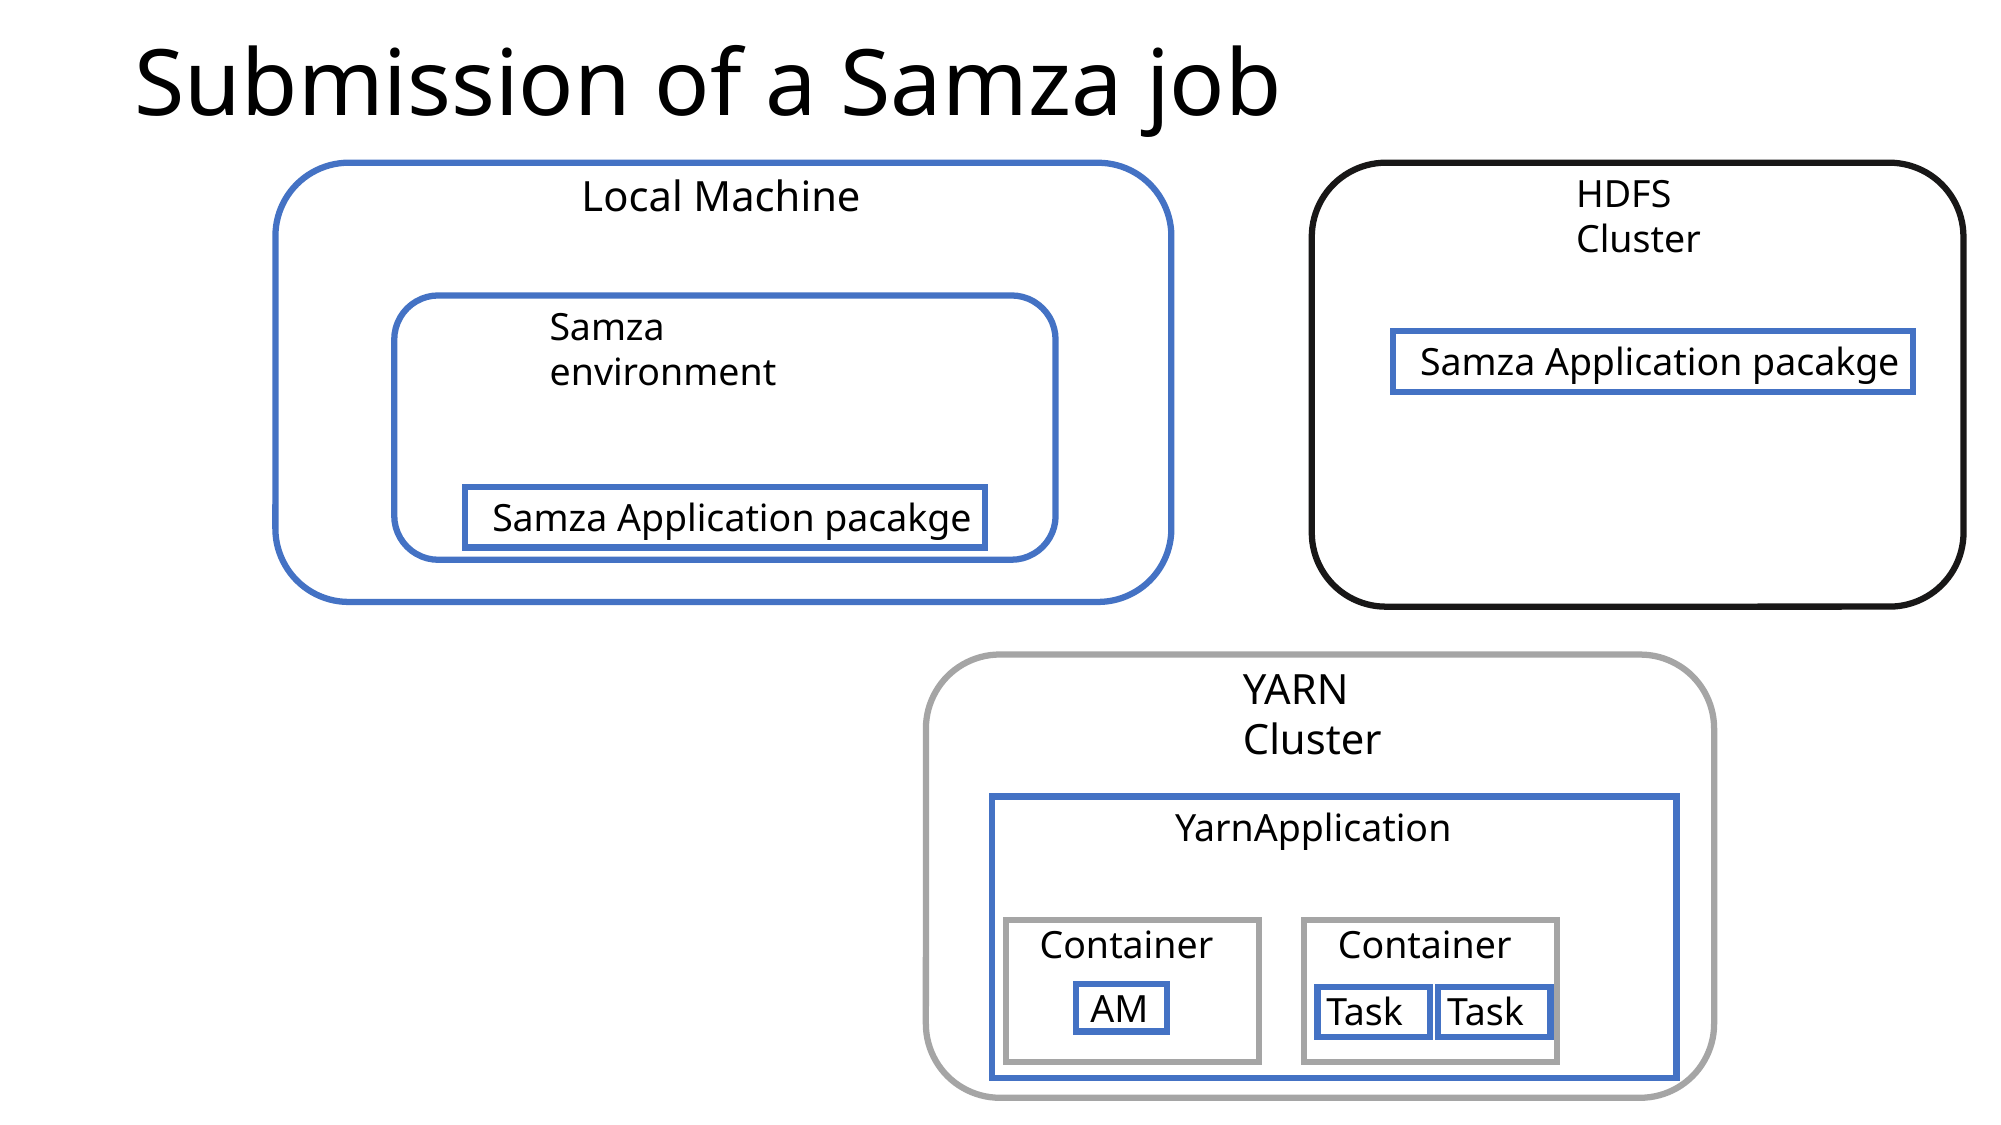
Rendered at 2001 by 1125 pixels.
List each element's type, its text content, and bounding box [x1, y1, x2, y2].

text_box [924, 653, 1716, 1099]
text_box HDFS Cluster [1561, 162, 1768, 268]
text_box [1310, 161, 1965, 608]
text_box YARN Cluster [1228, 655, 1415, 771]
text_box Task [1432, 980, 1559, 1040]
text_box Samza Application pacakge [1405, 330, 1921, 391]
text_box [464, 486, 986, 549]
text_box Container [1323, 913, 1595, 974]
text_box [393, 294, 1057, 561]
text_box [1303, 919, 1558, 1063]
text_box Local Machine [566, 162, 903, 228]
title Submission of a Samza job [119, 0, 1845, 195]
text_box Samza Application pacakge [477, 486, 993, 547]
text_box Task [1311, 980, 1432, 1040]
text_box [991, 796, 1677, 1079]
text_box [274, 161, 1173, 603]
text_box [1392, 330, 1914, 393]
text_box Samza environment [534, 295, 903, 401]
